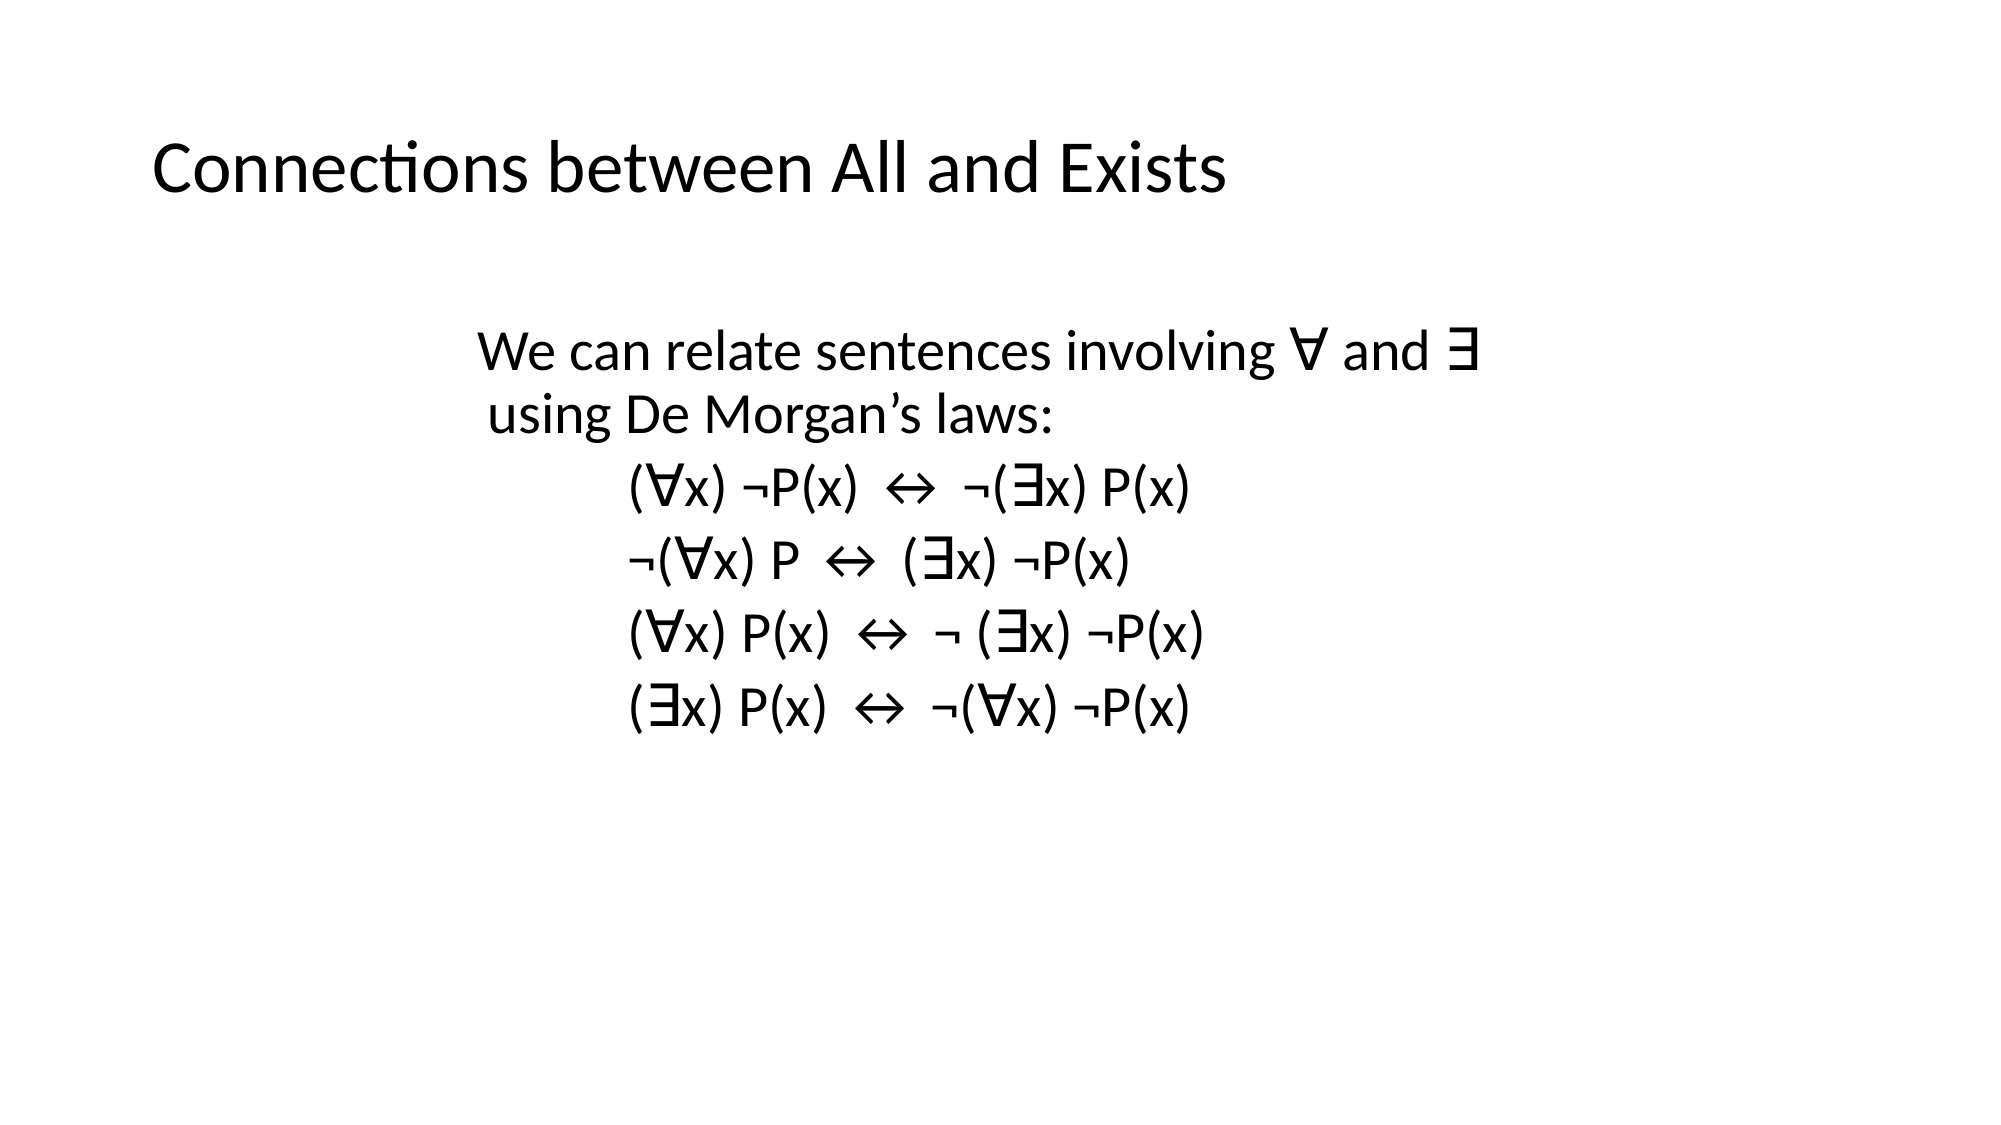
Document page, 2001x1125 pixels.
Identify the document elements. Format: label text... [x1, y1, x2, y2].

list We can relate sentences involving ∀ and ∃ using De Morgan’s laws: (∀x) ¬P(x) ↔ ¬(∃x) P(x) ¬(∀x) P ↔ (∃x) ¬P(x) (∀x) P(x) ↔ ¬ (∃x) ¬P(x) (∃x) P(x) ↔ ¬(∀x) ¬P(x) [462, 312, 1575, 988]
title Connections between All and Exists [137, 59, 1863, 278]
